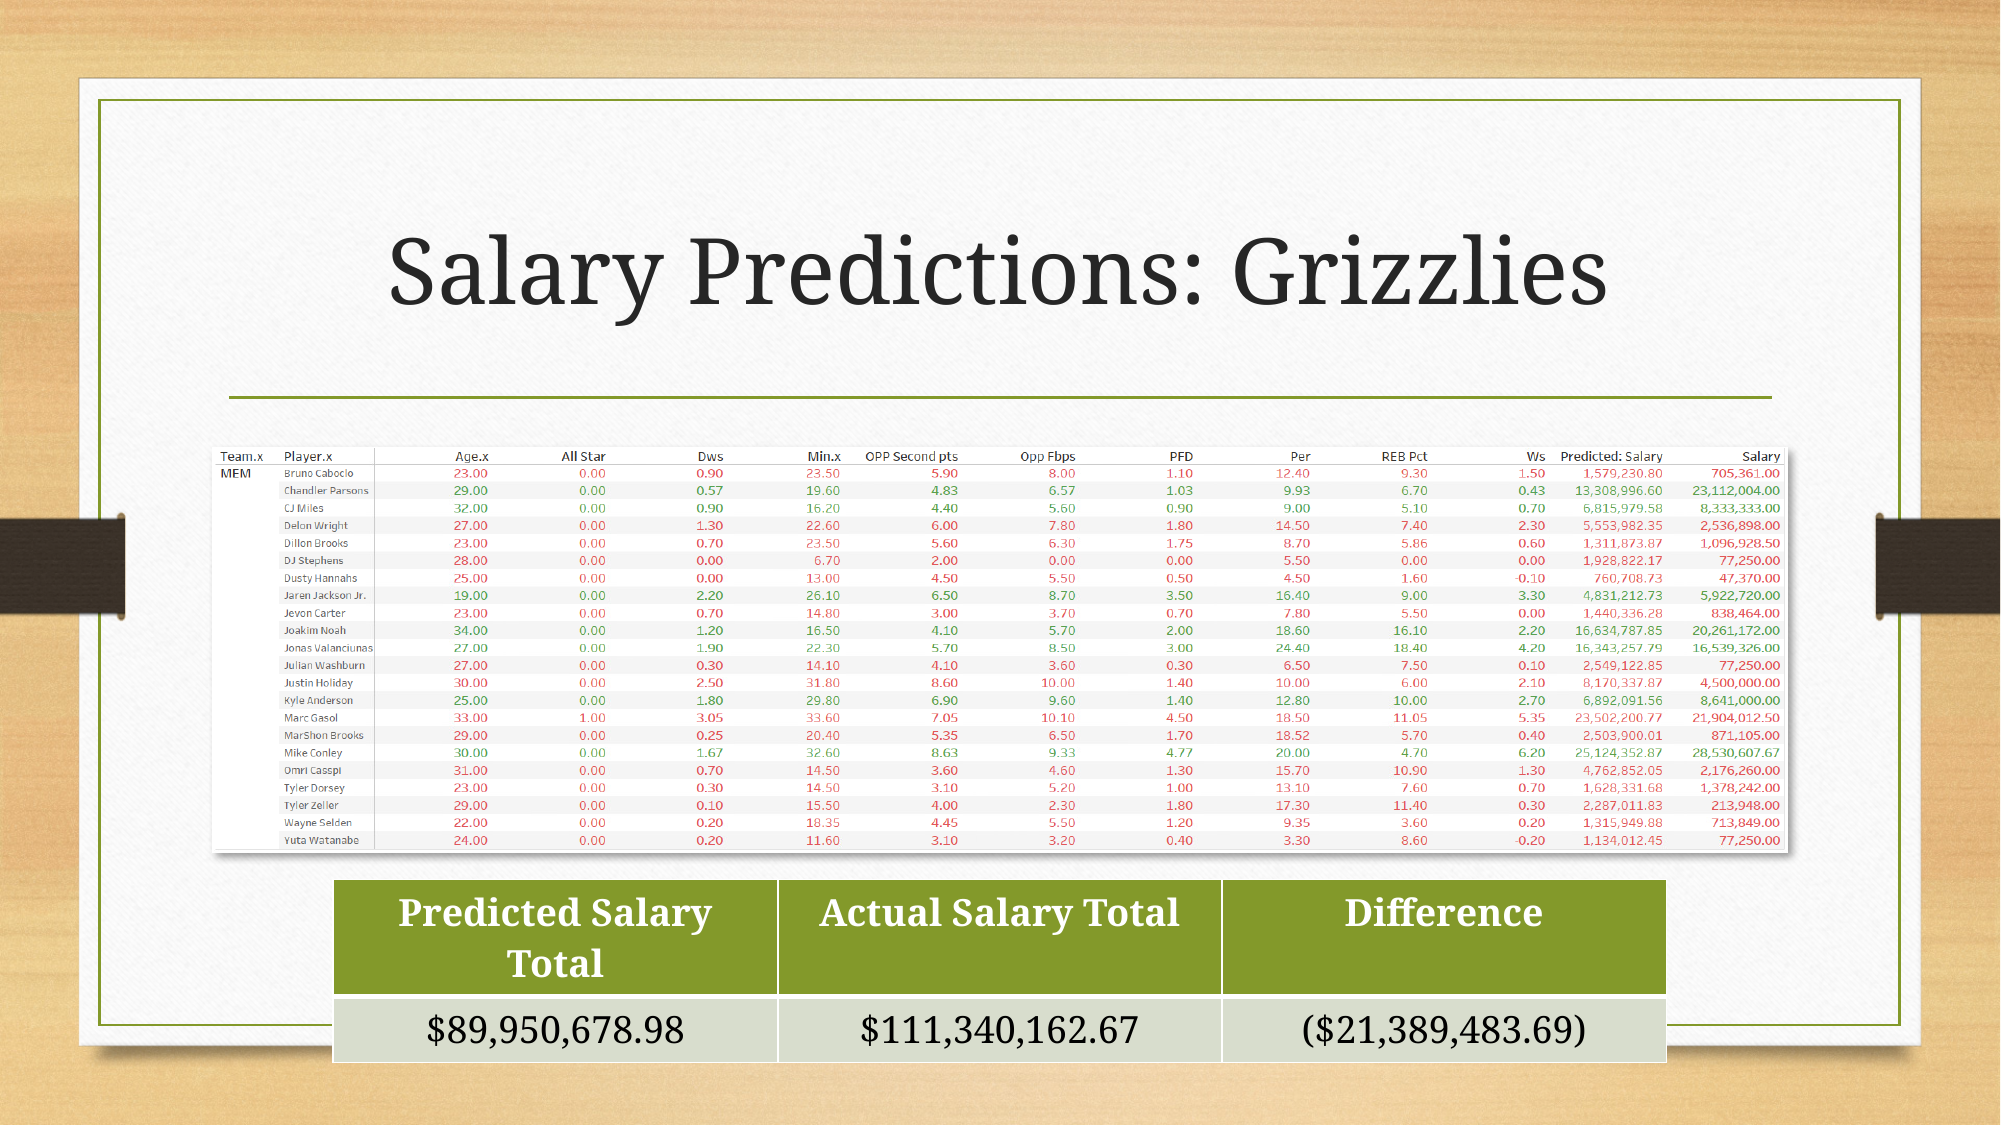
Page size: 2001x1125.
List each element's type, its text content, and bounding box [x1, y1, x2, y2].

picture [0, 0, 2001, 1125]
table_cell $89,950,678.98 [334, 999, 777, 1062]
table_header Actual Salary Total [779, 880, 1221, 994]
table_header Difference [1223, 880, 1666, 994]
title Salary Predictions: Grizzlies [212, 161, 1788, 375]
table_cell ($21,389,483.69) [1223, 999, 1666, 1062]
table_cell $111,340,162.67 [779, 999, 1221, 1062]
table_header Predicted Salary Total [334, 880, 777, 994]
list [212, 447, 1788, 853]
